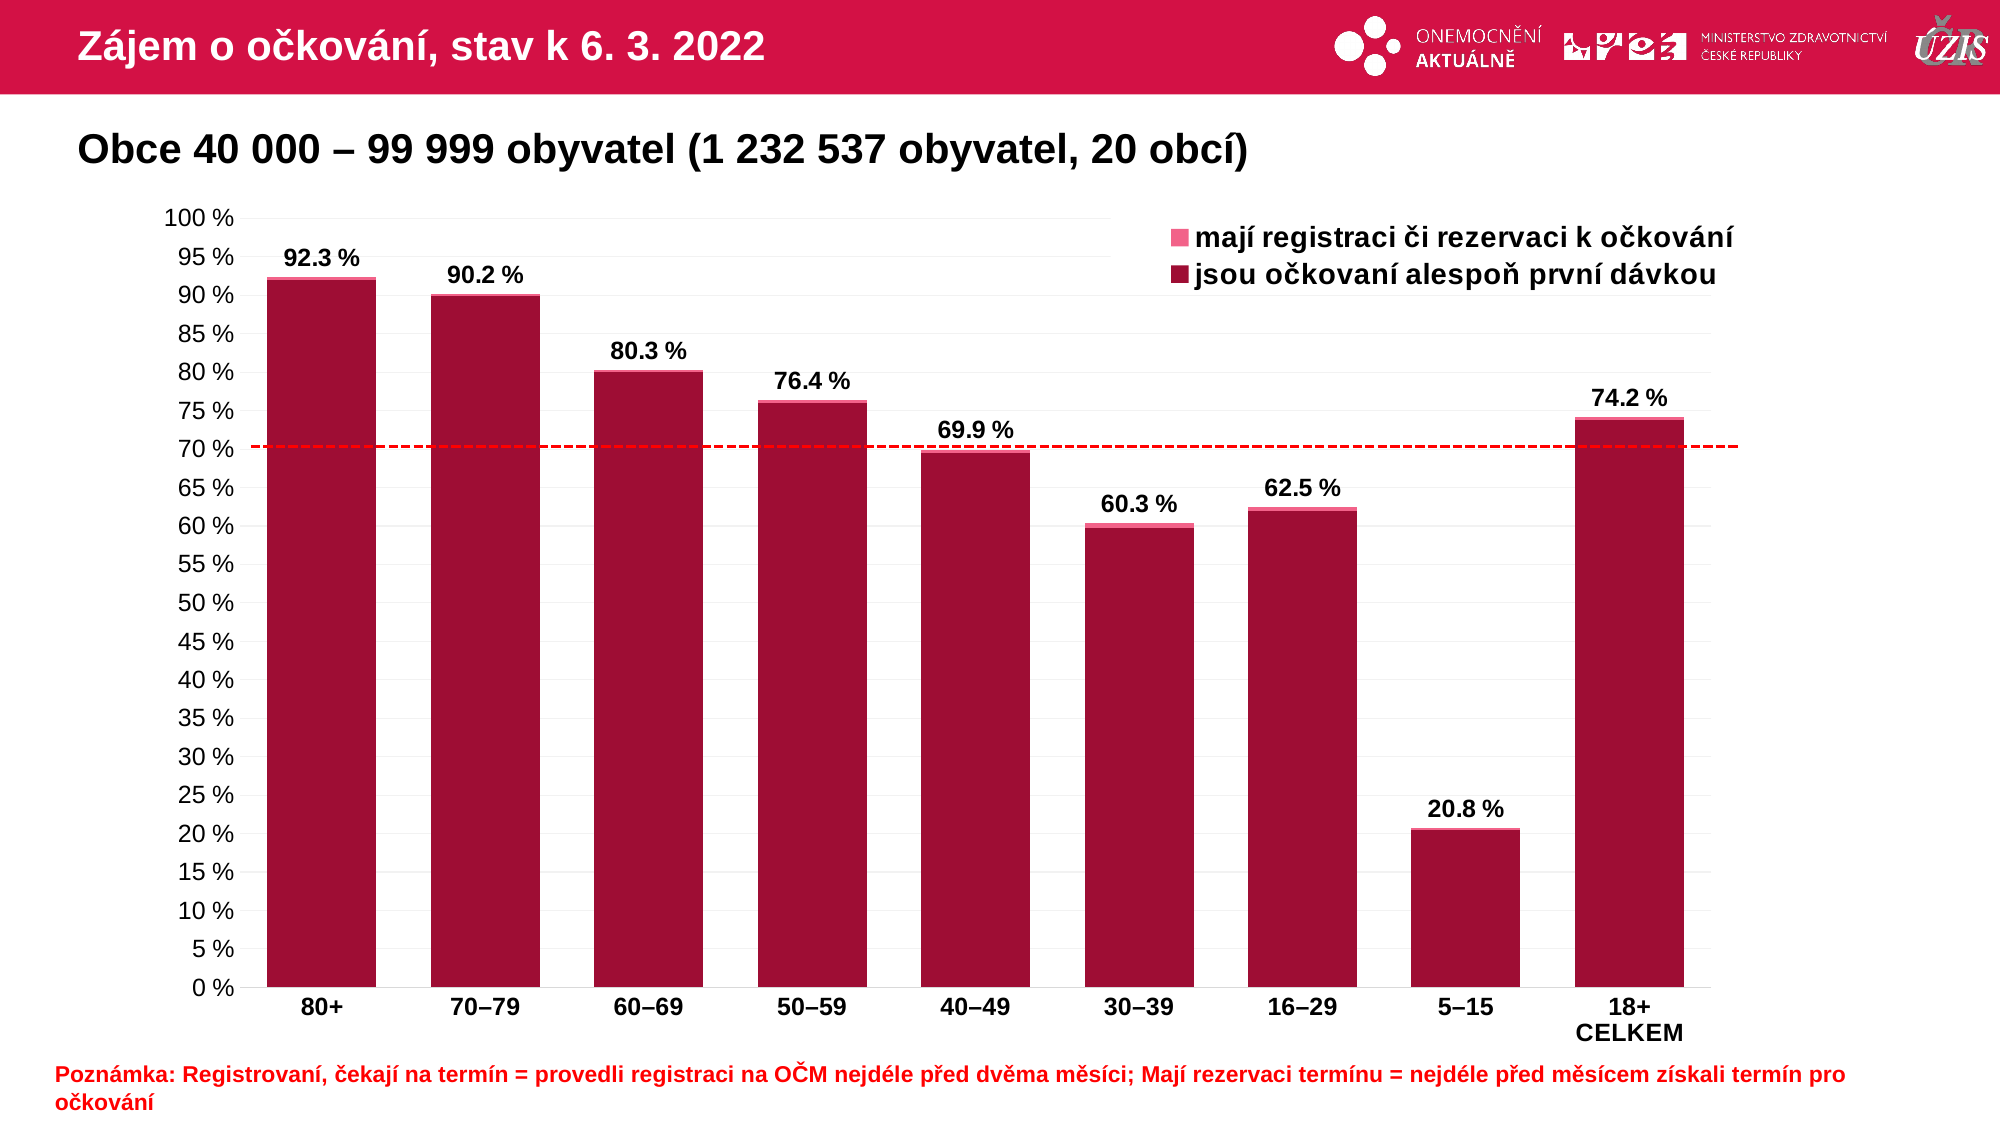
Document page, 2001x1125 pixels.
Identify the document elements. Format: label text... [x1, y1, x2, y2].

picture [1563, 31, 1888, 60]
chart [163, 190, 1822, 1051]
text_box Poznámka: Registrovaní, čekají na termín = provedli registraci na OČM nejdéle před dvěma měsíci; Mají rezervaci termínu = nejdéle před měsícem získali termín pro očkování [40, 1052, 1962, 1123]
picture [1915, 15, 1989, 66]
title Zájem o očkování, stav k 6. 3. 2022 [62, 0, 948, 95]
text_box Obce 40 000 – 99 999 obyvatel (1 232 537 obyvatel, 20 obcí) [62, 113, 1922, 179]
picture [1334, 16, 1542, 76]
